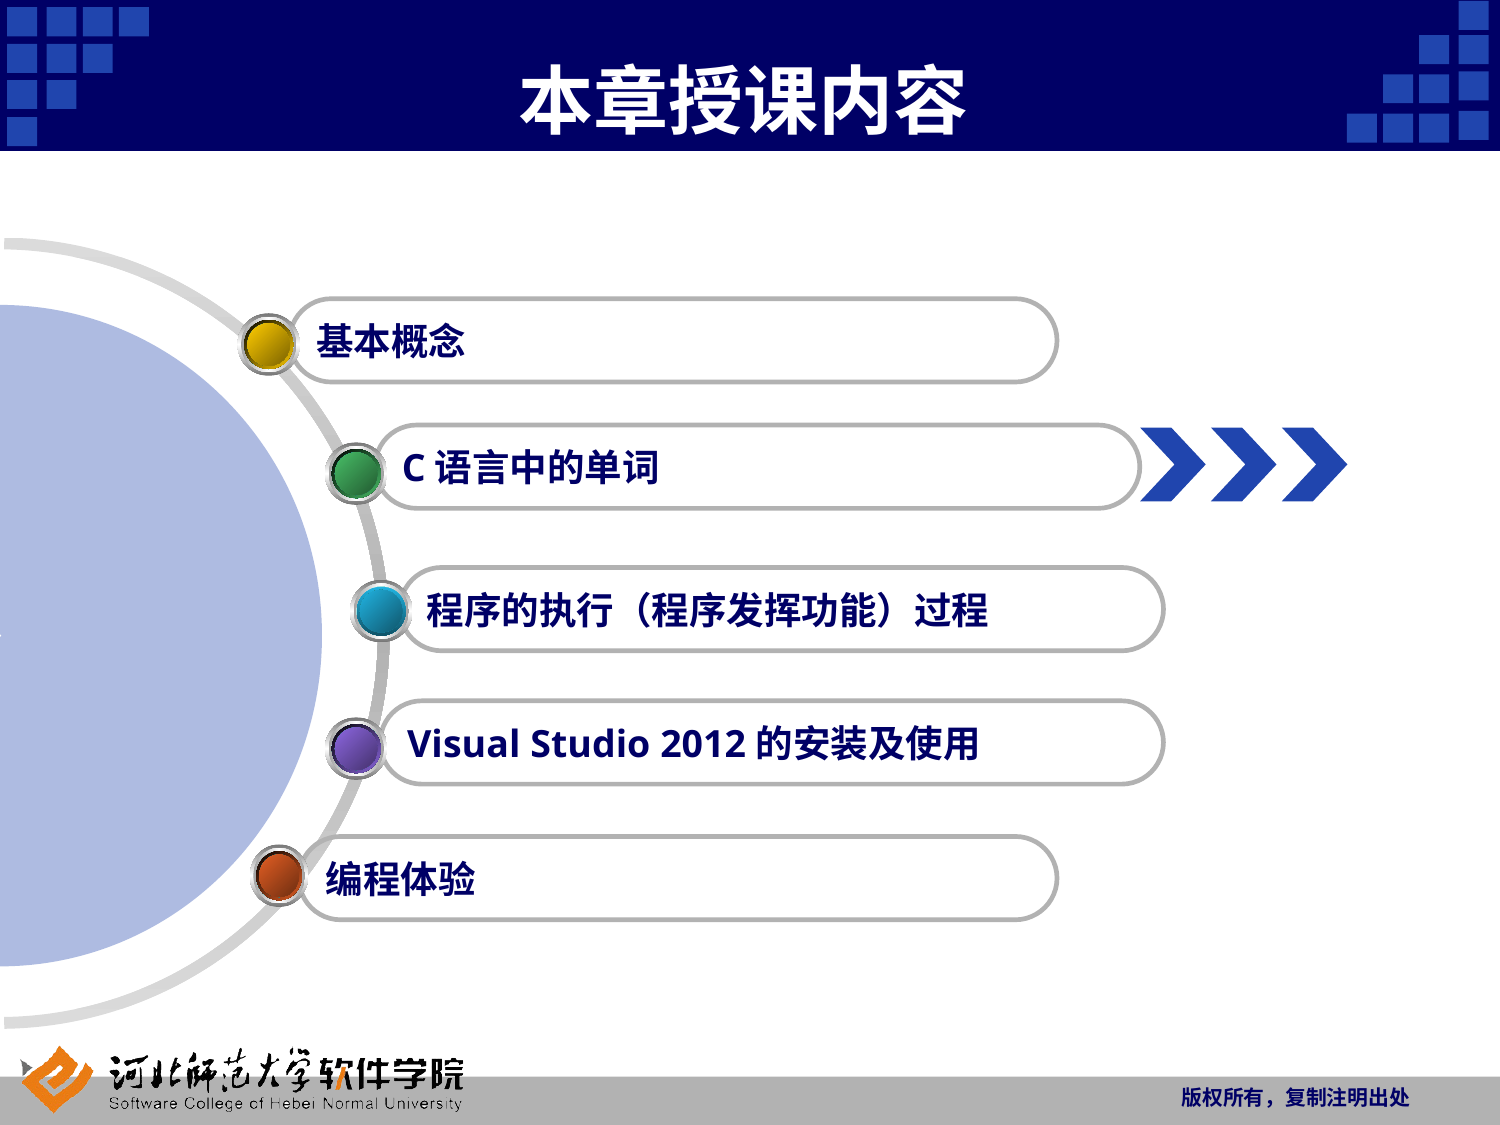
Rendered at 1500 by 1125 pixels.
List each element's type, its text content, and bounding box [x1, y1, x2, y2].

text_box [1281, 427, 1348, 502]
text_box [349, 579, 413, 643]
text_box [324, 442, 388, 506]
text_box [4, 237, 233, 331]
text_box [1210, 427, 1277, 502]
text_box [369, 651, 390, 715]
text_box [286, 381, 340, 440]
text_box [4, 915, 273, 1029]
title 本章授课内容 [137, 52, 1350, 145]
text_box 基本概念 [300, 298, 1058, 383]
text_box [324, 717, 388, 781]
text_box [0, 304, 322, 967]
picture [0, 1035, 481, 1125]
text_box 程序的执行（程序发挥功能）过程 [412, 567, 1164, 651]
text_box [249, 844, 309, 908]
text_box [314, 788, 359, 845]
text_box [237, 312, 301, 376]
text_box Visual Studio 2012的安装及使用 [388, 700, 1164, 785]
text_box 编程体验 [312, 836, 1058, 920]
text_box [358, 513, 386, 578]
footer 版权所有，复制注明出处 [1139, 1077, 1426, 1125]
text_box C语言中的单词 [384, 425, 1140, 509]
text_box [1140, 427, 1206, 502]
